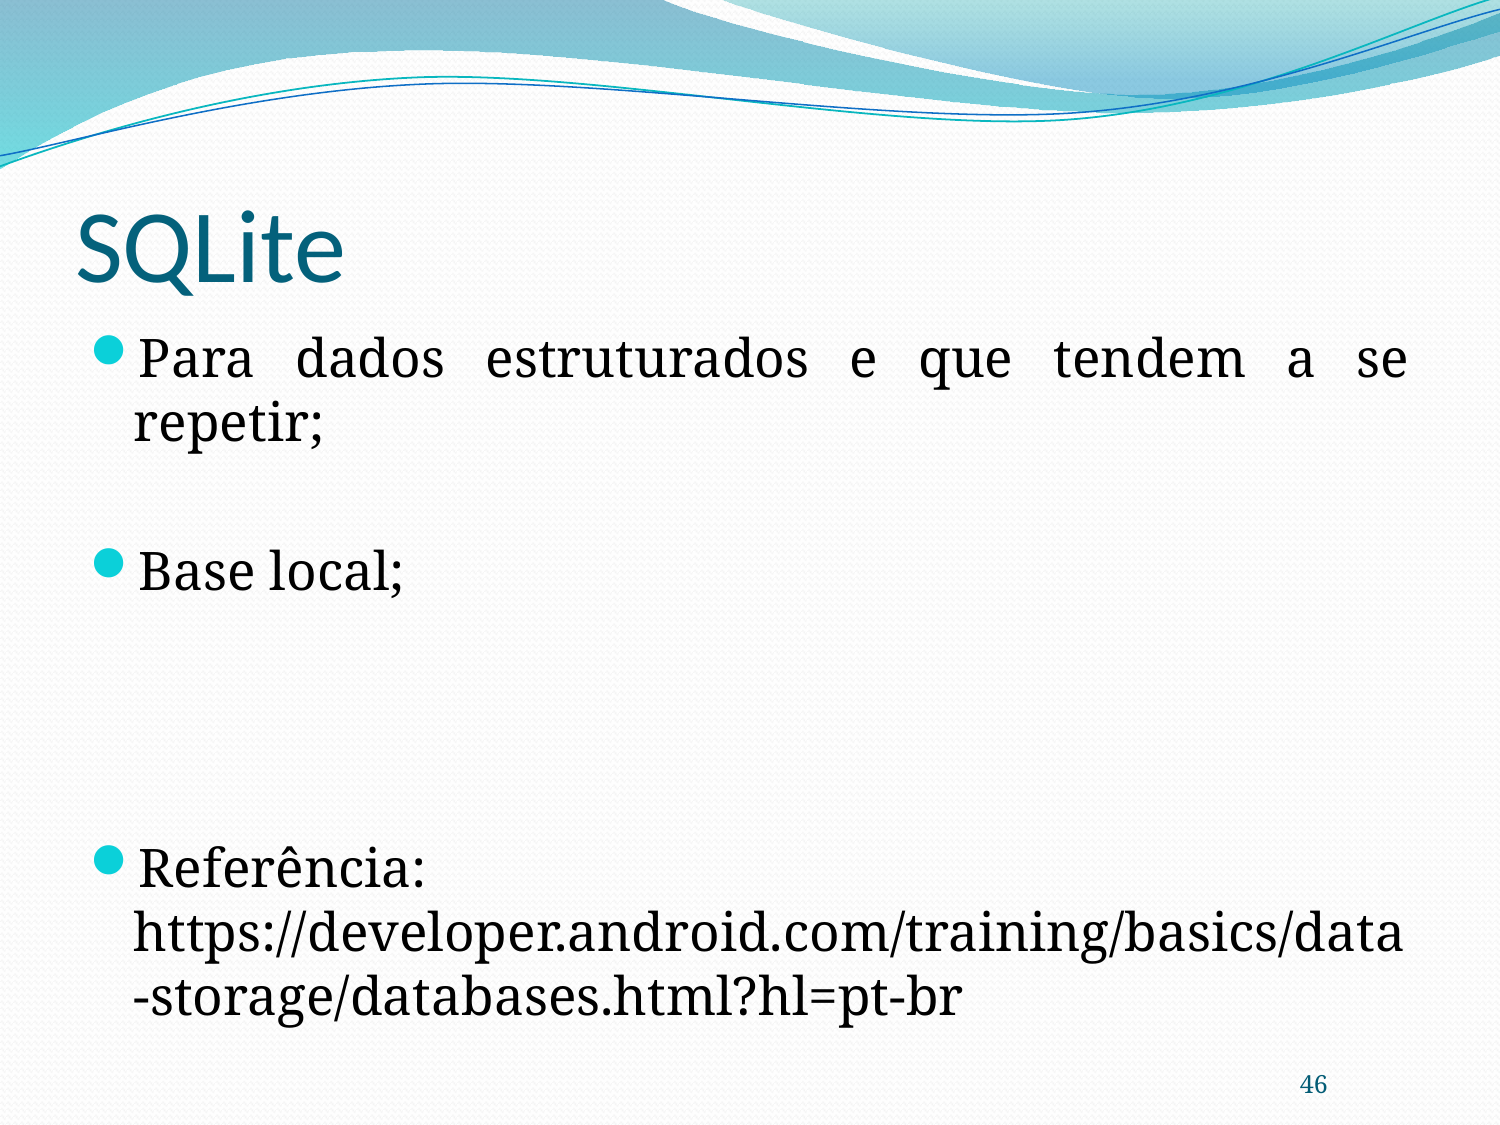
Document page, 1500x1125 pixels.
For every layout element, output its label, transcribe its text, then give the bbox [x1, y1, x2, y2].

list Para dados estruturados e que tendem a se repetir; Base local; Referência: https://developer.android.com/training/basics/data-storage/databases.html?hl=pt-br [75, 317, 1425, 1038]
slide_number 46 [1299, 1042, 1425, 1103]
title SQLite [75, 115, 1425, 303]
